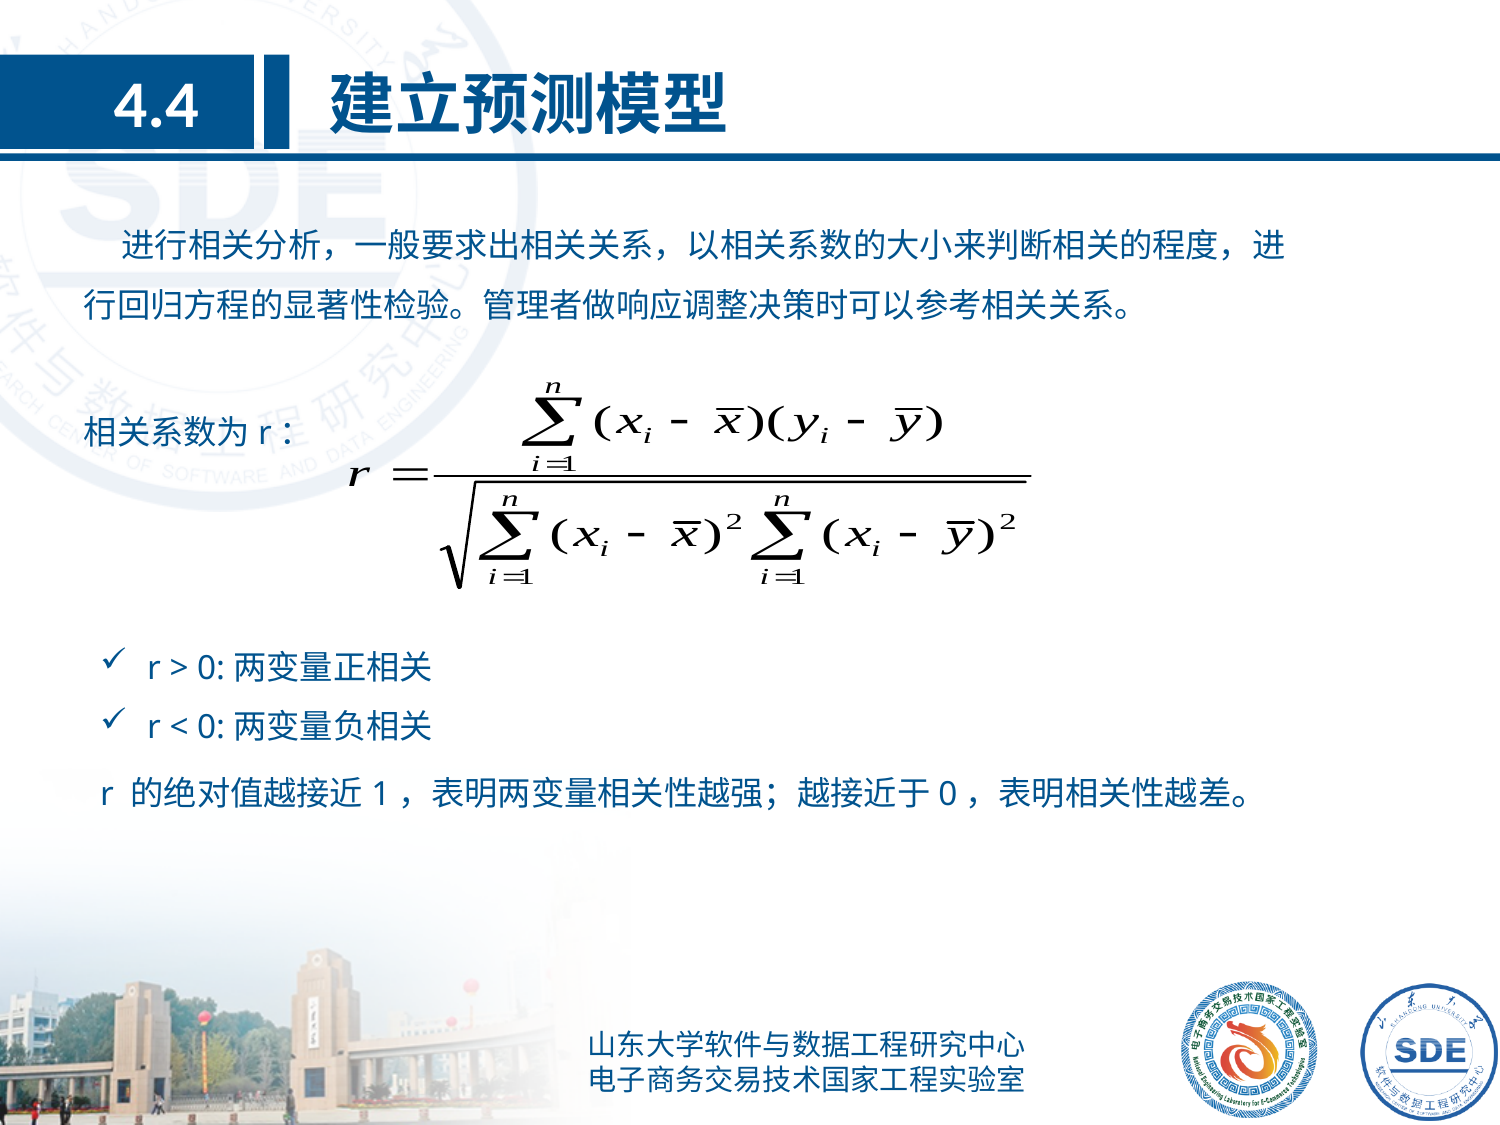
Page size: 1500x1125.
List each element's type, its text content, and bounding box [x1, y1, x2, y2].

text_box r > 0:两变量正相关 r < 0:两变量负相关 r 的绝对值越接近1，表明两变量相关性越强；越接近于0，表明相关性越差。 [85, 618, 1299, 866]
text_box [337, 367, 1045, 598]
picture [0, 0, 1500, 153]
text_box 4.4 [98, 53, 252, 148]
picture [0, 161, 1500, 1125]
text_box 建立预测模型 [314, 54, 1187, 149]
text_box 进行相关分析，一般要求出相关关系，以相关系数的大小来判断相关的程度，进行回归方程的显著性检验。管理者做响应调整决策时可以参考相关关系。 相关系数为r： [69, 197, 1313, 460]
